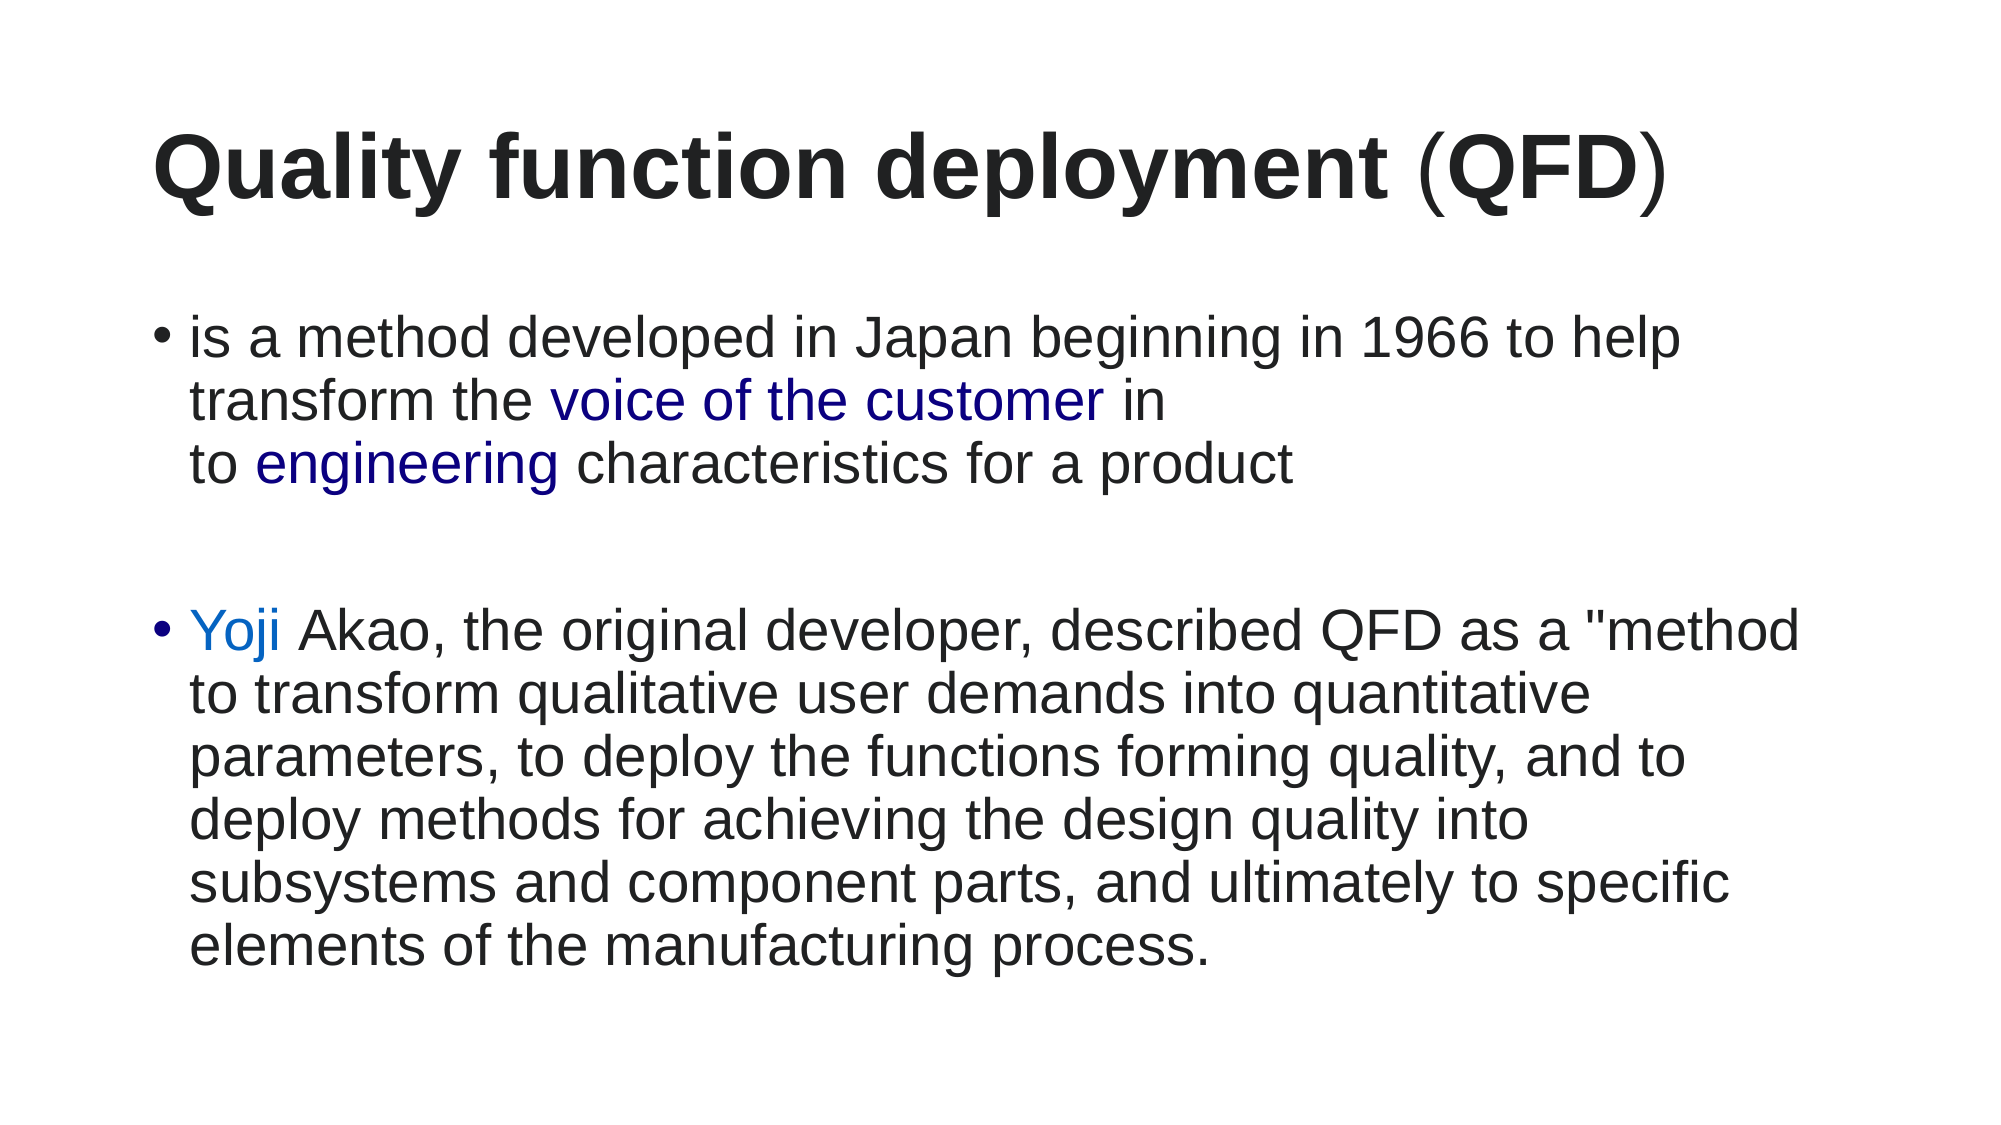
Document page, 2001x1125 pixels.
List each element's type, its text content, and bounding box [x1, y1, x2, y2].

title Quality function deployment (QFD) [137, 59, 1863, 278]
list is a method developed in Japan beginning in 1966 to help transform the voice of the customer in to engineering characteristics for a product Yoji Akao, the original developer, described QFD as a "method to transform qualitative user demands into quantitative parameters, to deploy the functions forming quality, and to deploy methods for achieving the design quality into subsystems and component parts, and ultimately to specific elements of the manufacturing process. [137, 299, 1863, 1014]
